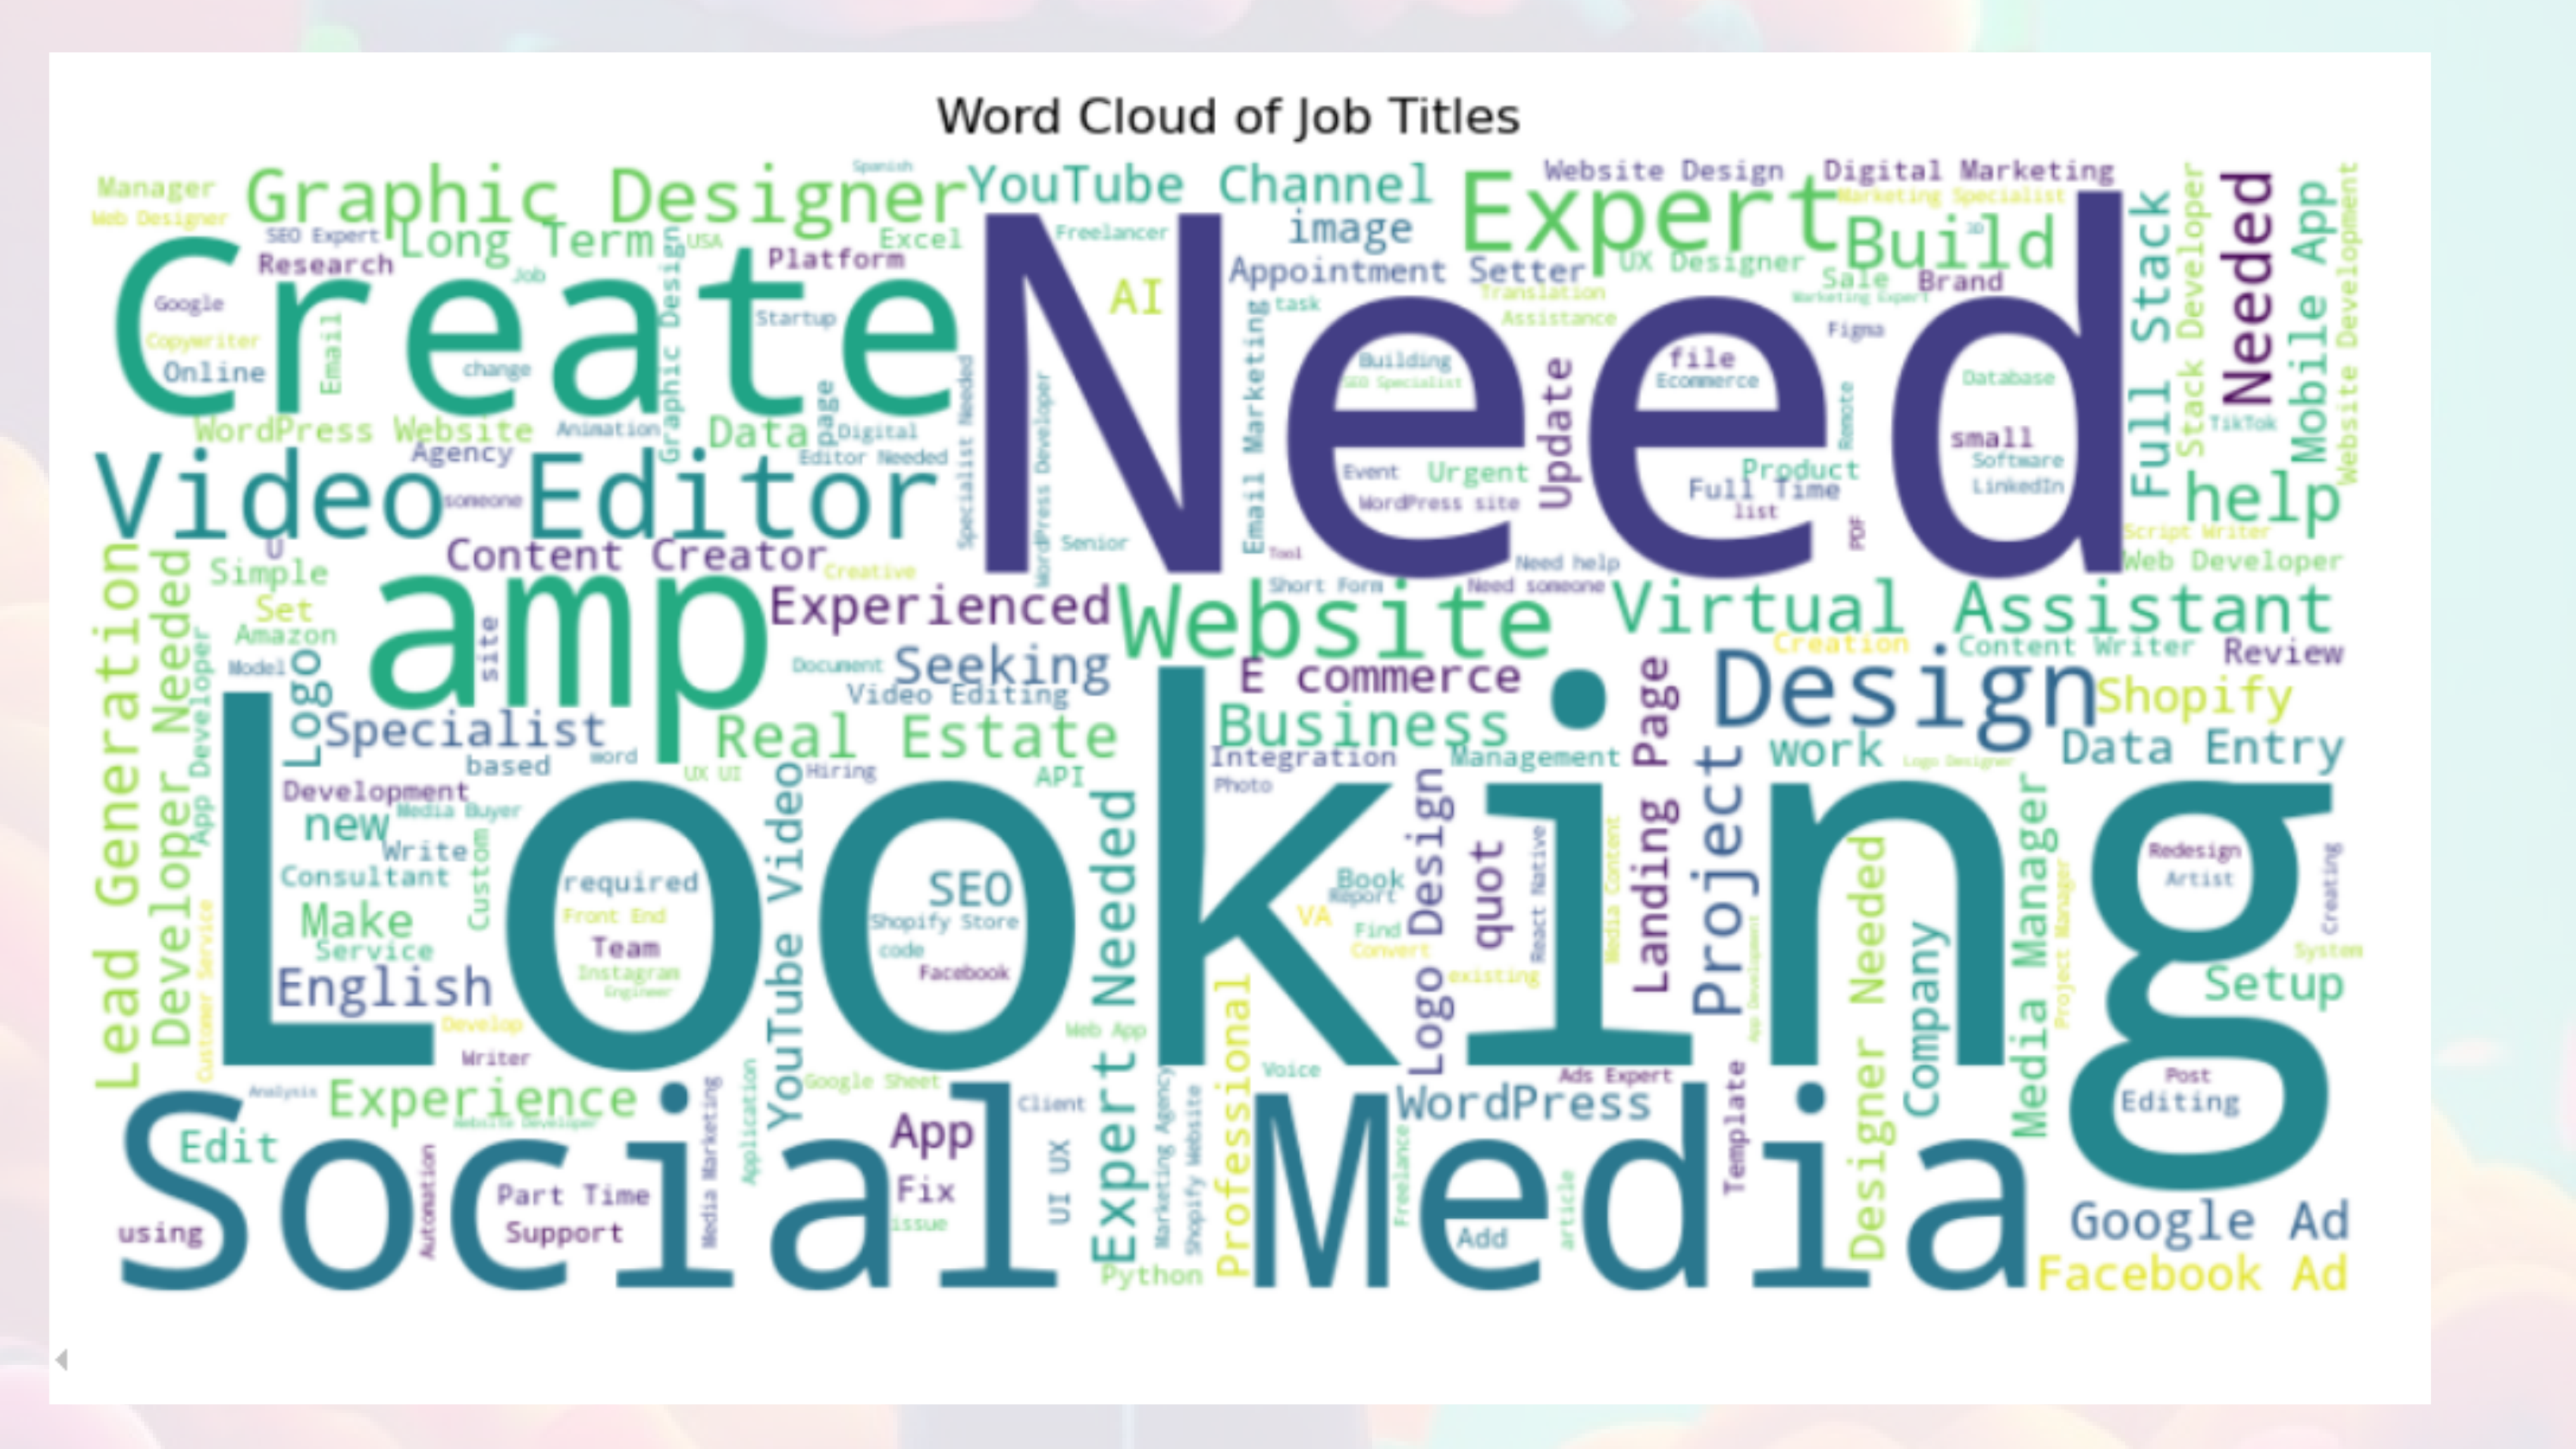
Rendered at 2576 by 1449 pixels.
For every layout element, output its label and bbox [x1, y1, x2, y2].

text_box [0, 0, 2576, 1449]
text_box [49, 52, 2432, 1404]
